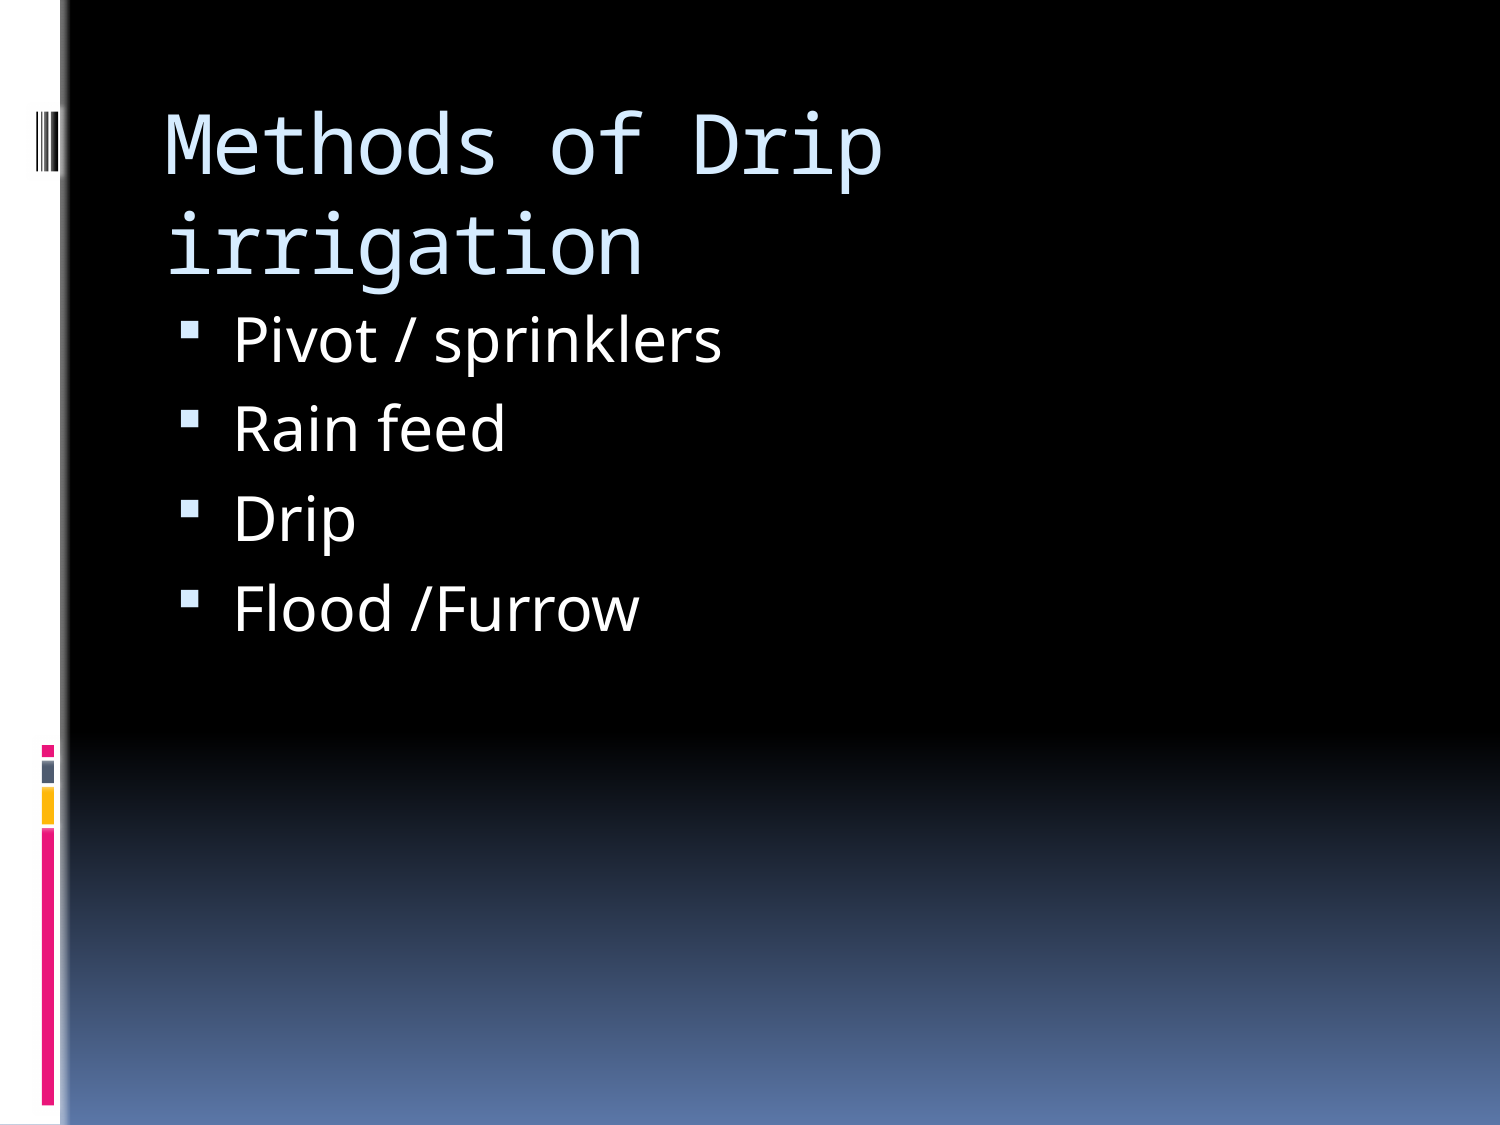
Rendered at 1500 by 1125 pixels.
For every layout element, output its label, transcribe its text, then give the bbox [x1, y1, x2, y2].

title Methods of Drip irrigation [150, 83, 1425, 234]
list Pivot / sprinklers Rain feed Drip Flood /Furrow [150, 292, 1425, 1043]
